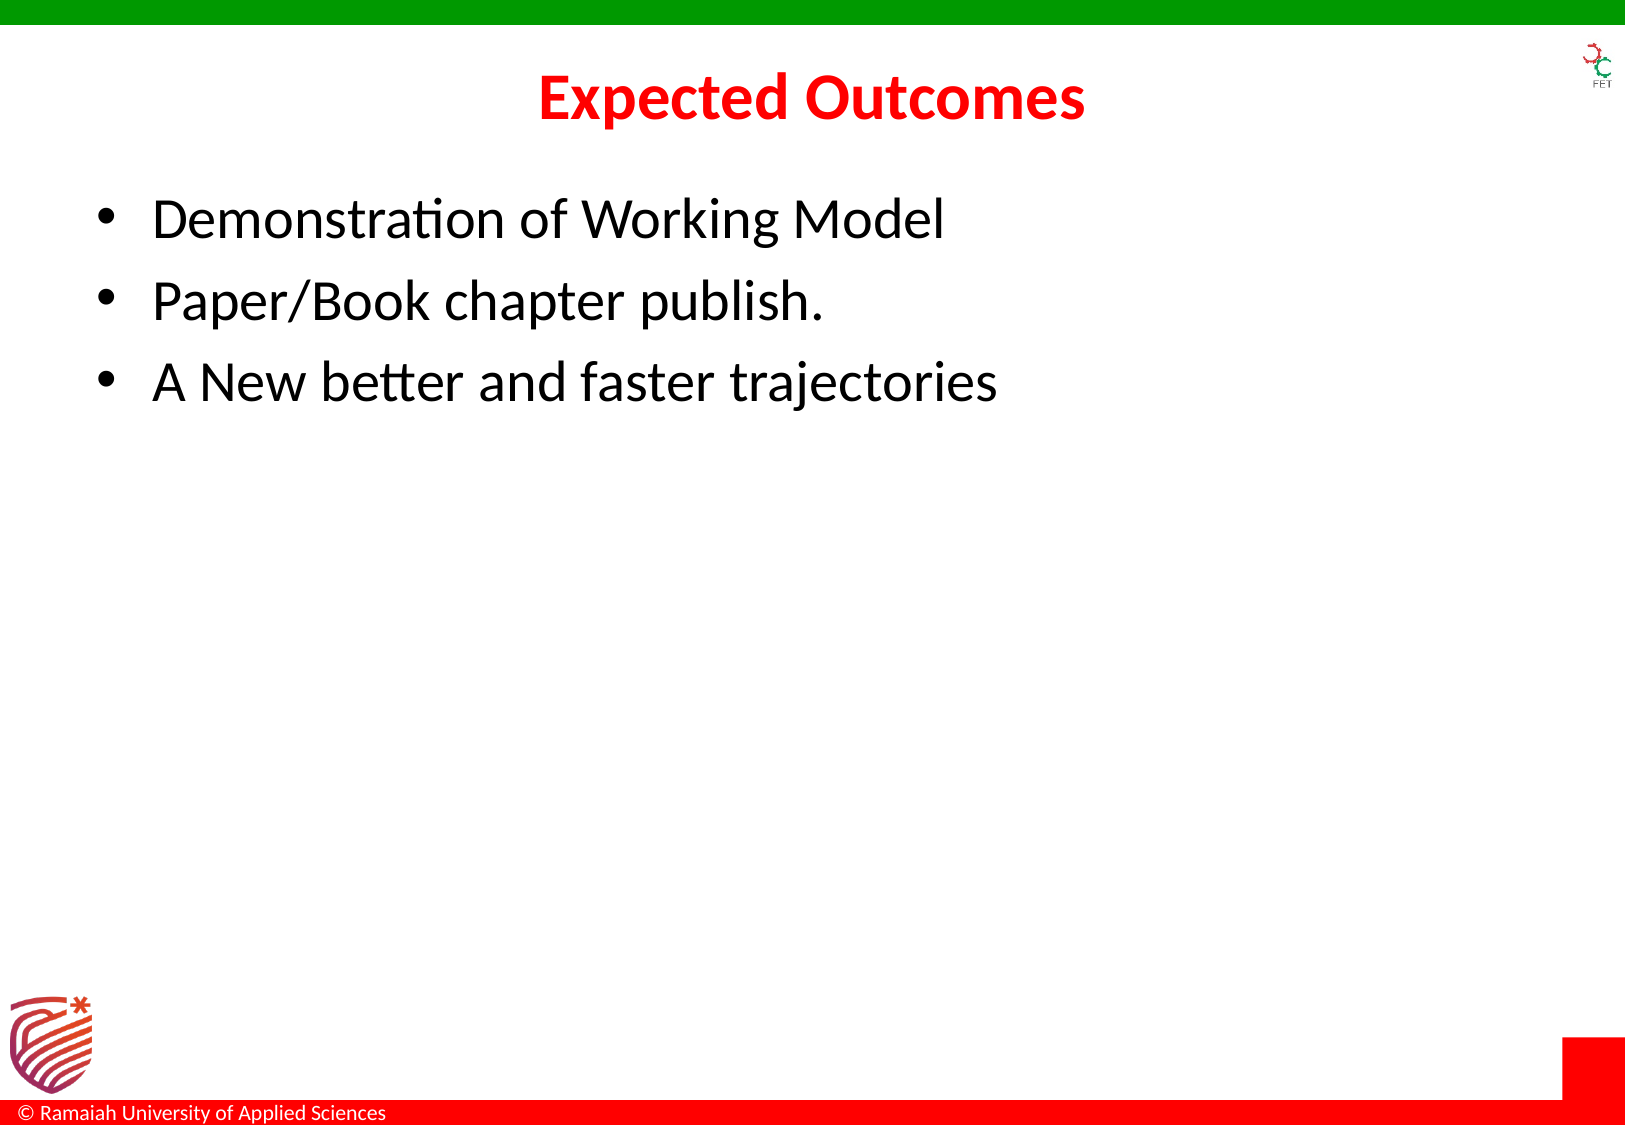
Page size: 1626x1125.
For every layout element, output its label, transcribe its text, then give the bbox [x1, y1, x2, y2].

list Demonstration of Working Model Paper/Book chapter publish. A New better and faster trajectories [81, 172, 1544, 1005]
picture [1570, 27, 1624, 103]
title Expected Outcomes [81, 45, 1544, 172]
picture [10, 996, 92, 1094]
